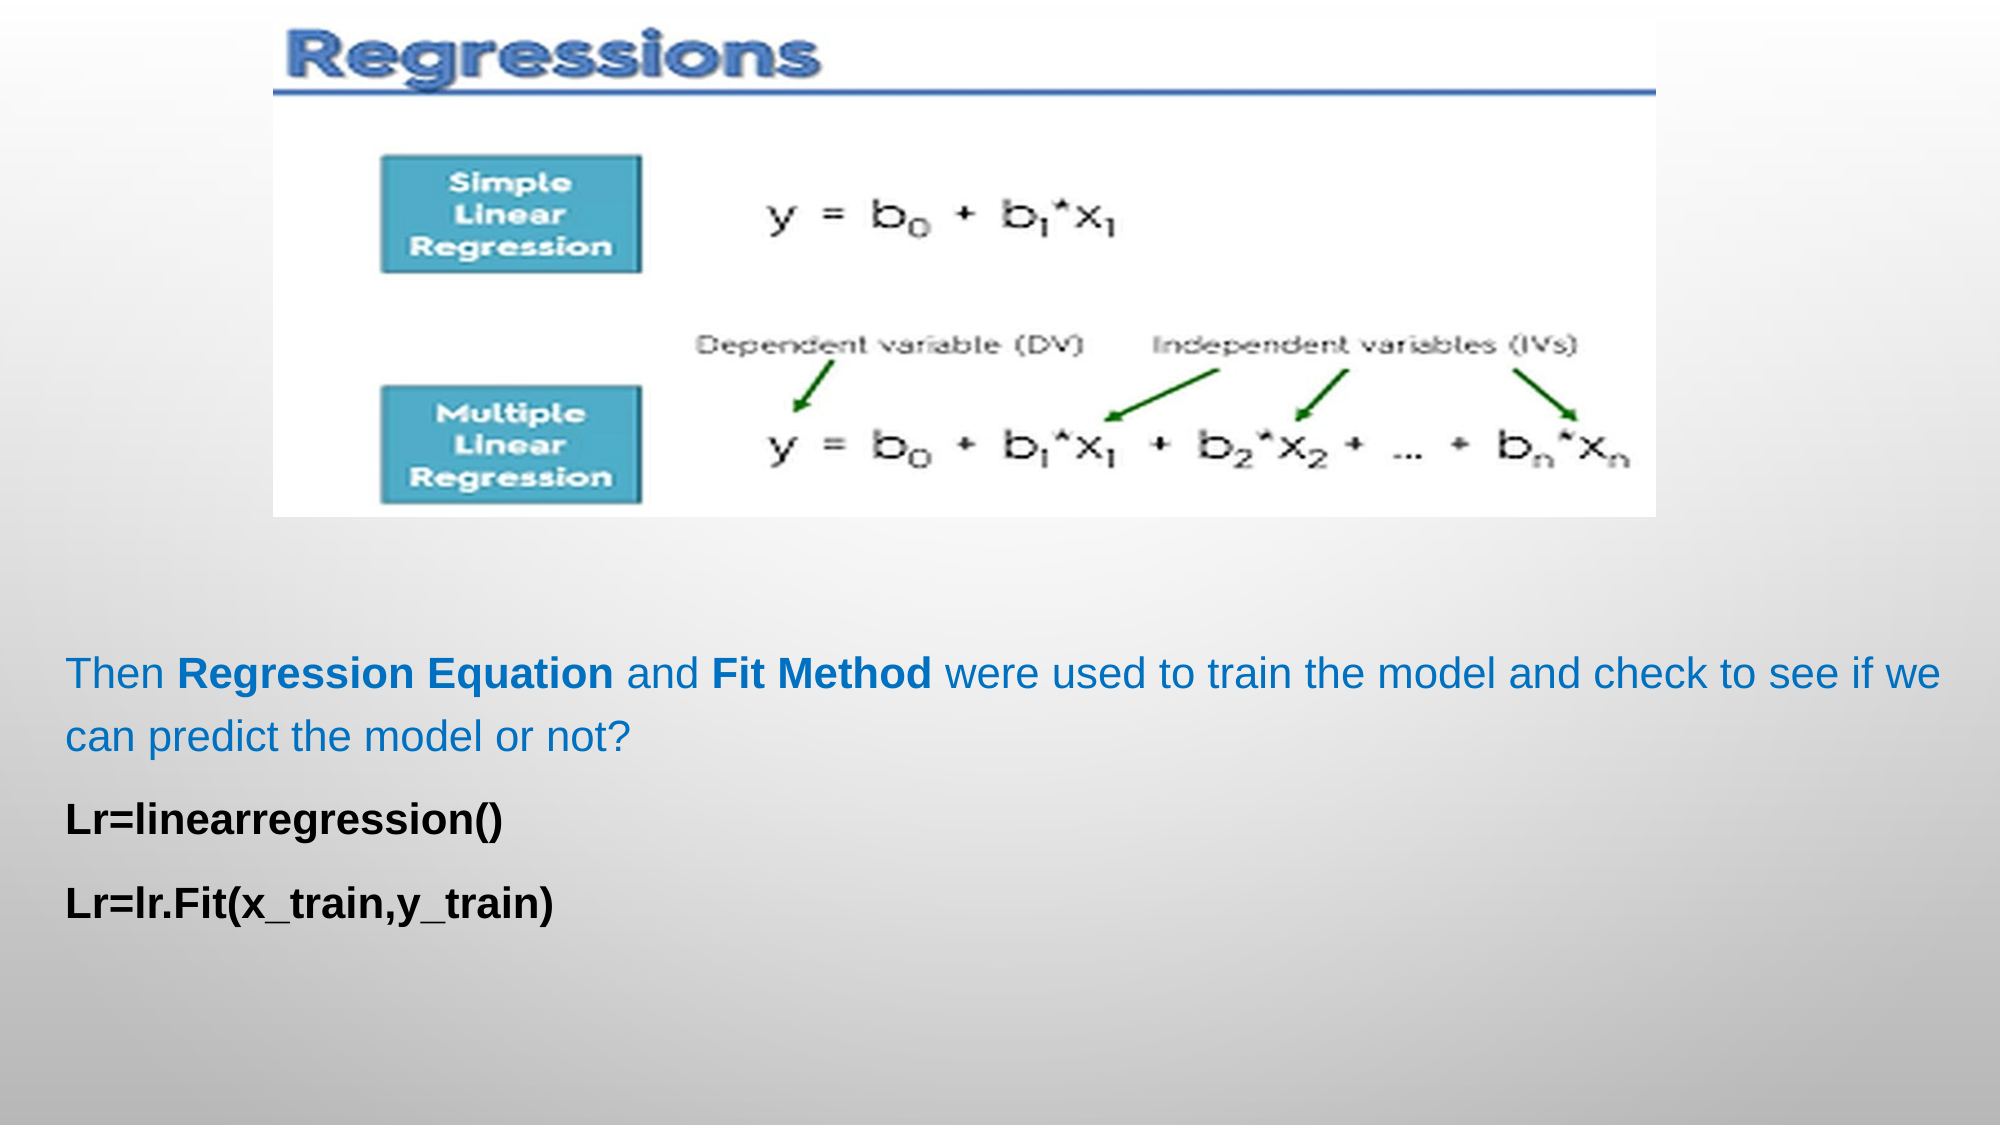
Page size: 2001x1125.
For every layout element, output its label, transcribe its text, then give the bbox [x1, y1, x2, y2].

picture [0, 0, 2000, 1125]
list Then Regression Equation and Fit Method were used to train the model and check to see if we can predict the model or not? Lr=linearregression() Lr=lr.Fit(x_train,y_train) [50, 626, 1971, 1125]
